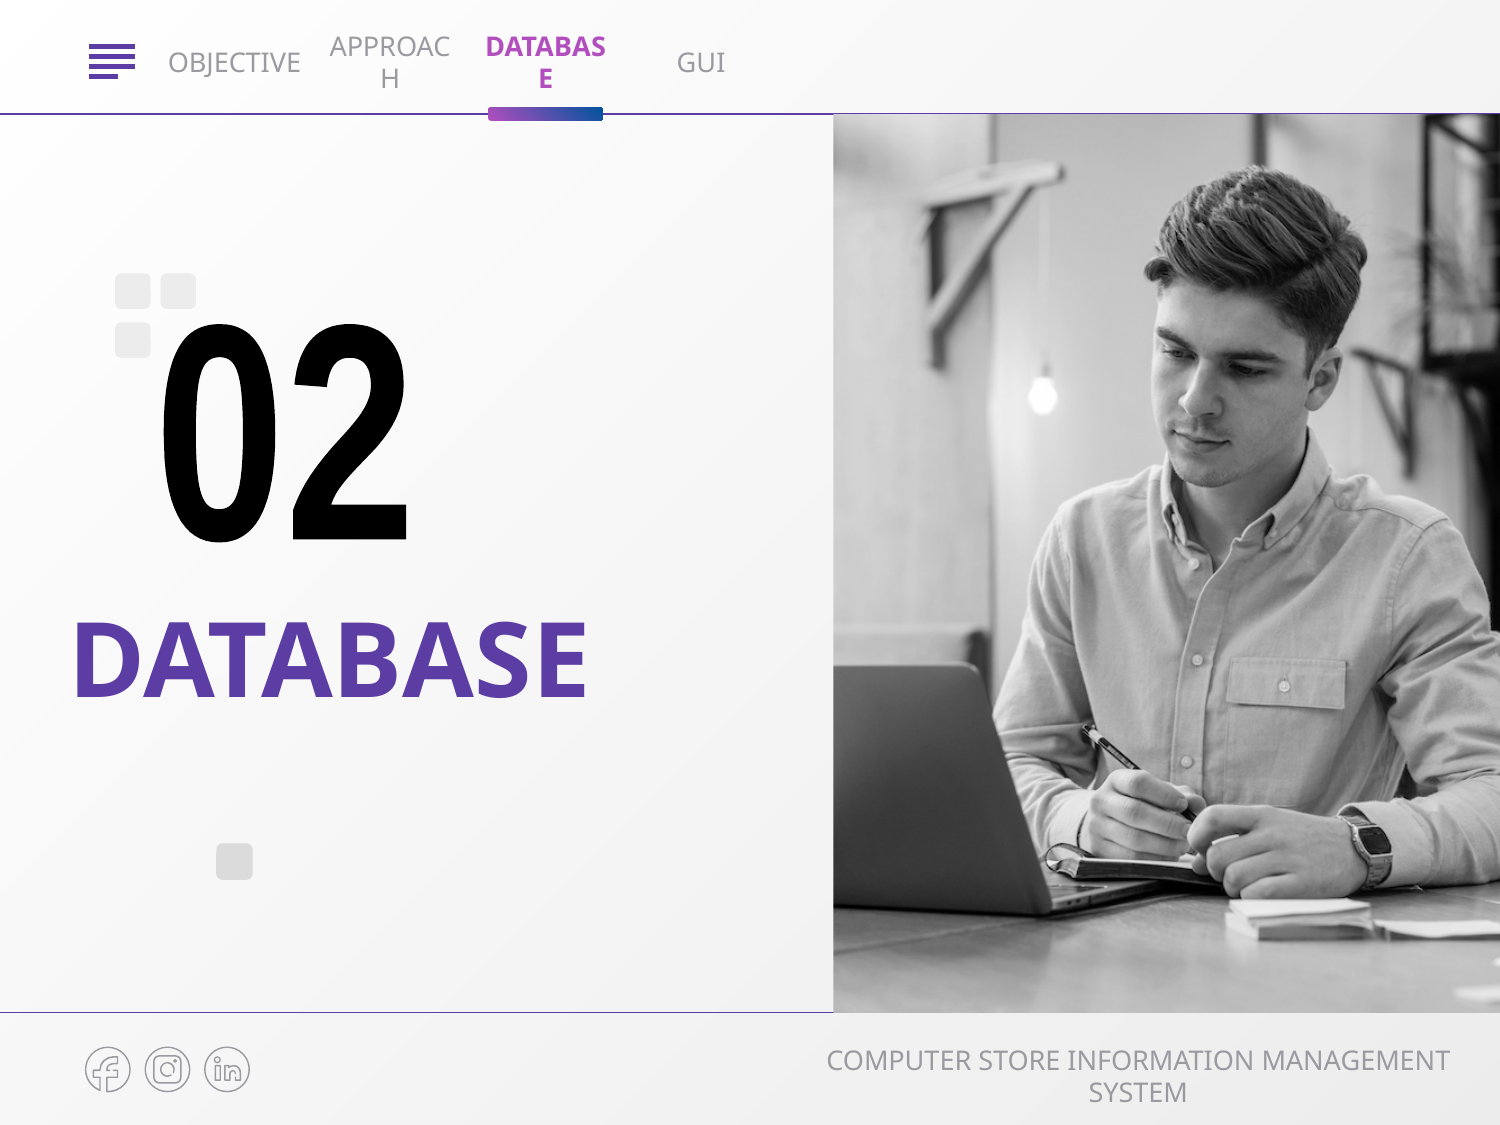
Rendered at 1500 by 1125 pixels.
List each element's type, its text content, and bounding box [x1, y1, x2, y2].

text_box [216, 852, 253, 880]
picture [833, 113, 1500, 1013]
text_box COMPUTER STORE INFORMATION MANAGEMENT SYSTEM [766, 1058, 1500, 1125]
title DATABASE [53, 459, 828, 852]
subtitle APPROACH [317, 28, 463, 96]
subtitle OBJECTIVE [151, 28, 317, 96]
subtitle DATABASE [463, 28, 618, 96]
subtitle GUI [618, 28, 784, 96]
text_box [114, 273, 197, 359]
text_box [488, 107, 603, 121]
